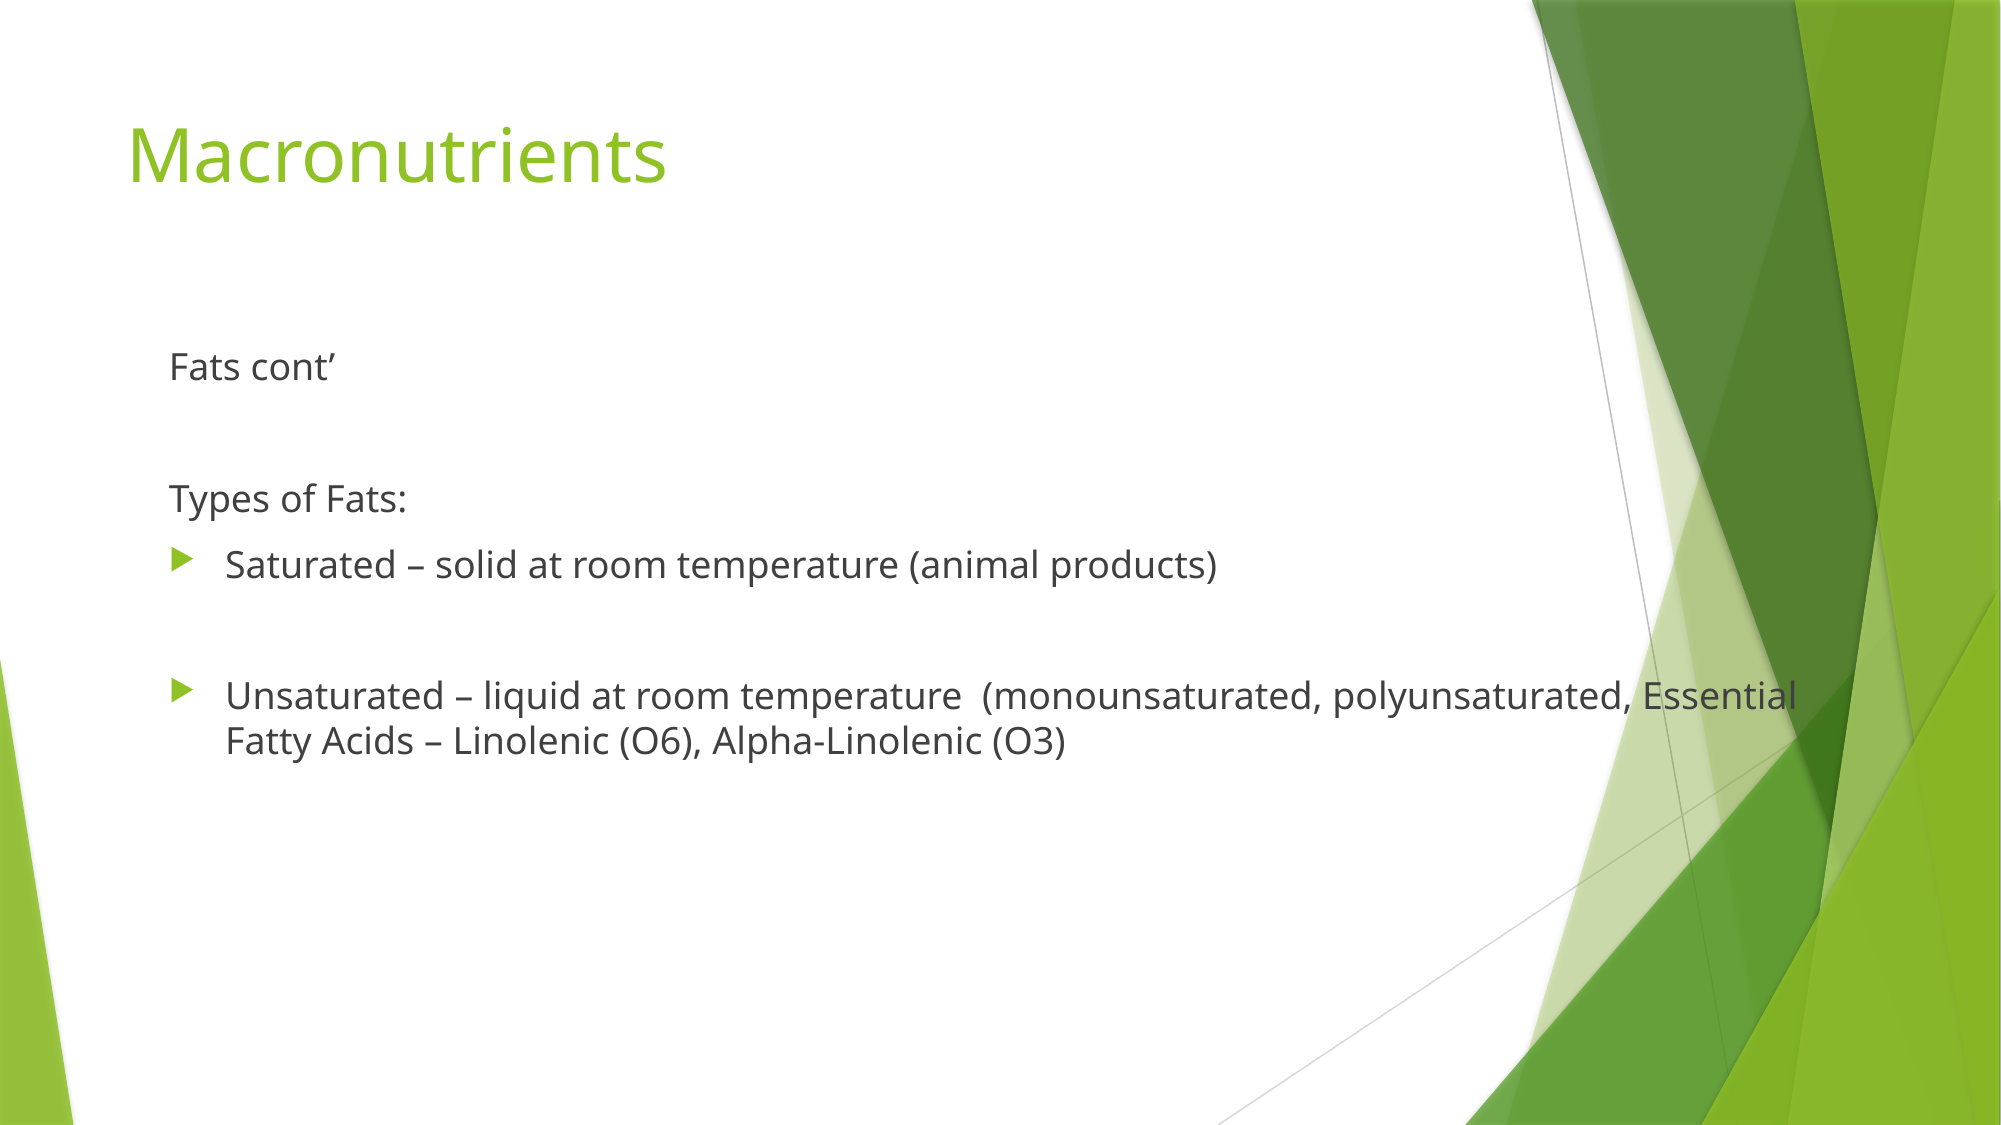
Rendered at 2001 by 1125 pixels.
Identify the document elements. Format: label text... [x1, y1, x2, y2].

title Macronutrients [111, 99, 1522, 317]
list Fats cont’ Types of Fats: Saturated – solid at room temperature (animal products) Unsaturated – liquid at room temperature (monounsaturated, polyunsaturated, Essential Fatty Acids – Linolenic (O6), Alpha-Linolenic (O3) [154, 335, 1879, 1050]
